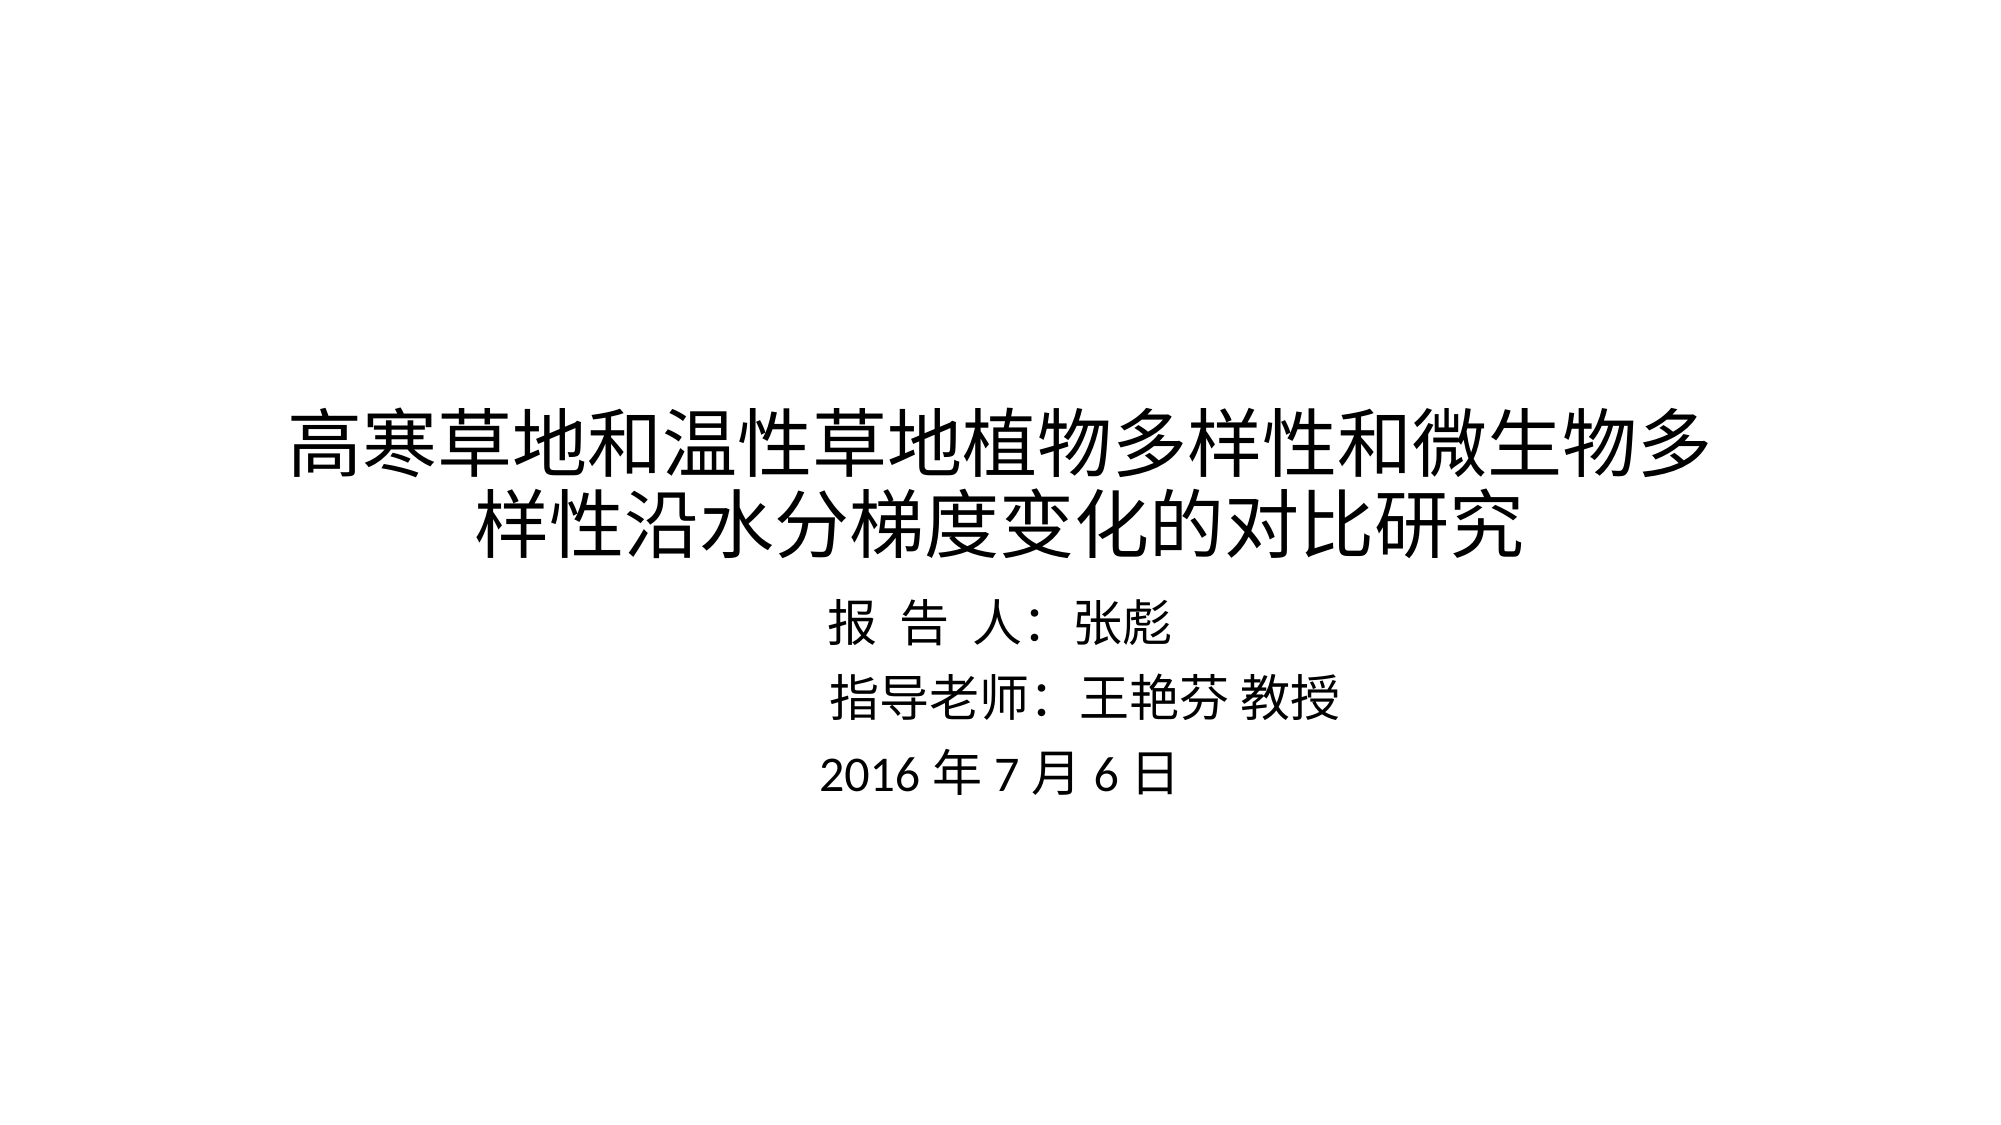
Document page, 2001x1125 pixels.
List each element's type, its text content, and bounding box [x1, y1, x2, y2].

title 高寒草地和温性草地植物多样性和微生物多样性沿水分梯度变化的对比研究 [249, 184, 1750, 576]
subtitle 报 告 人：张彪 指导老师：王艳芬 教授 2016年7月6日 [249, 590, 1750, 863]
